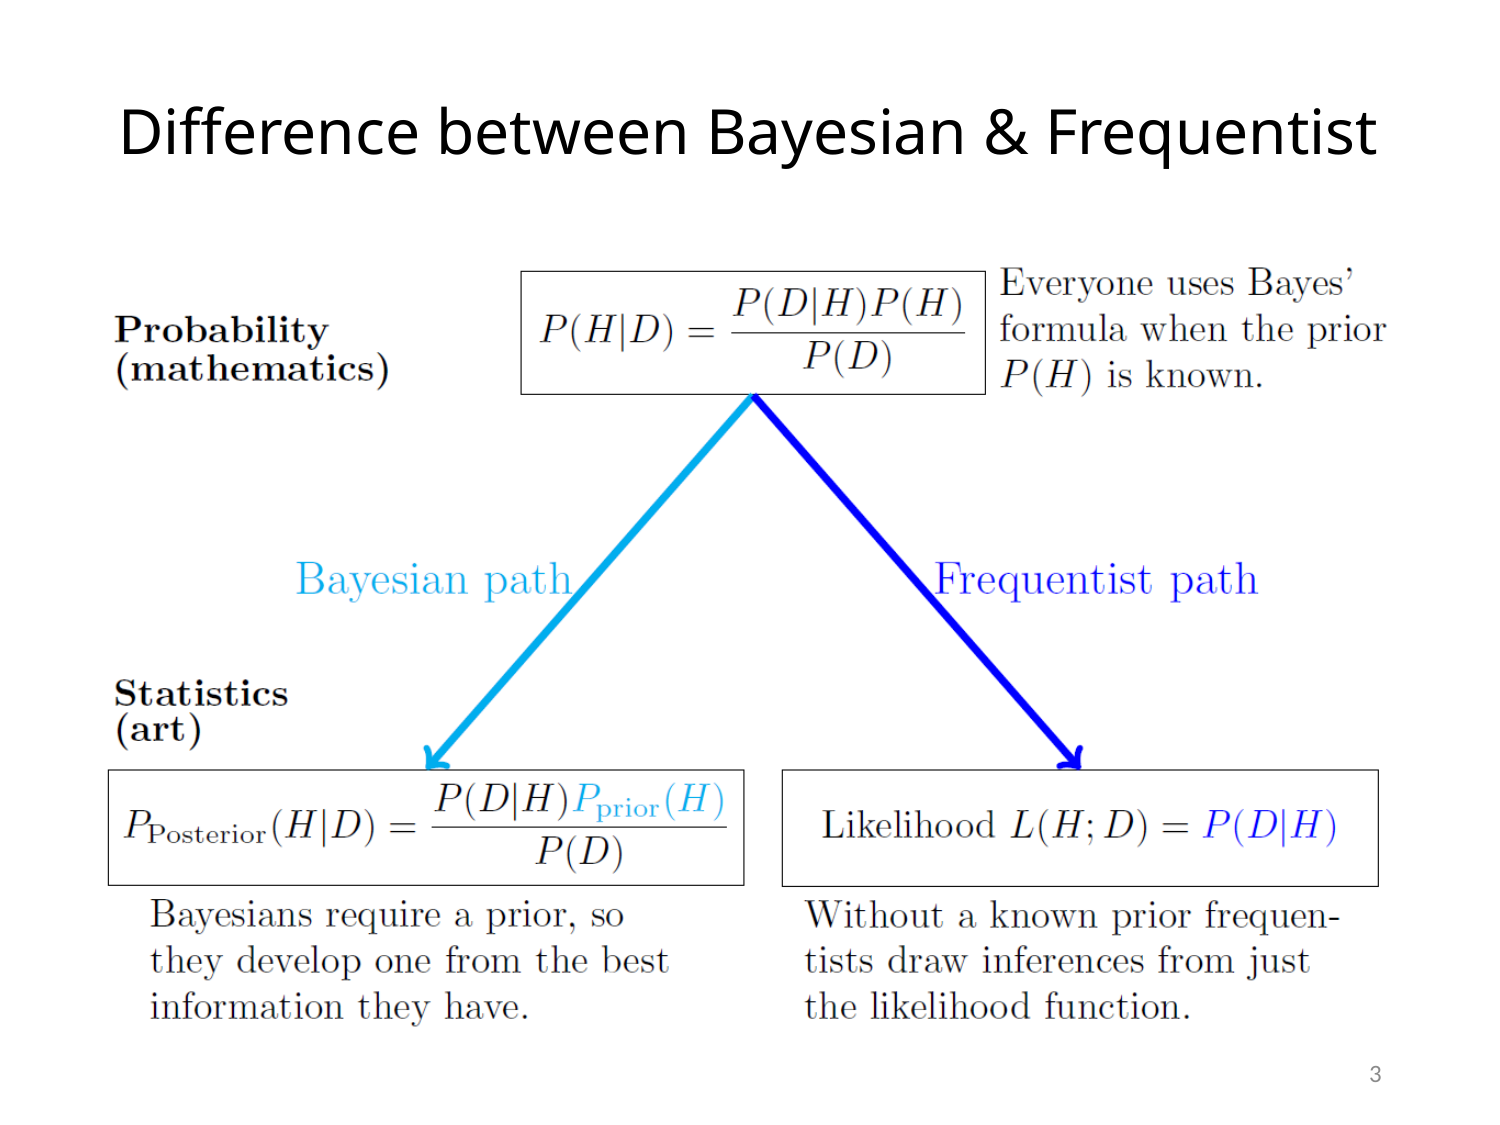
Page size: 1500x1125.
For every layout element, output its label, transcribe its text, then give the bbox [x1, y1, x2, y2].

slide_number 3 [1059, 1043, 1397, 1103]
title Difference between Bayesian & Frequentist [103, 59, 1397, 208]
picture [98, 228, 1402, 1043]
